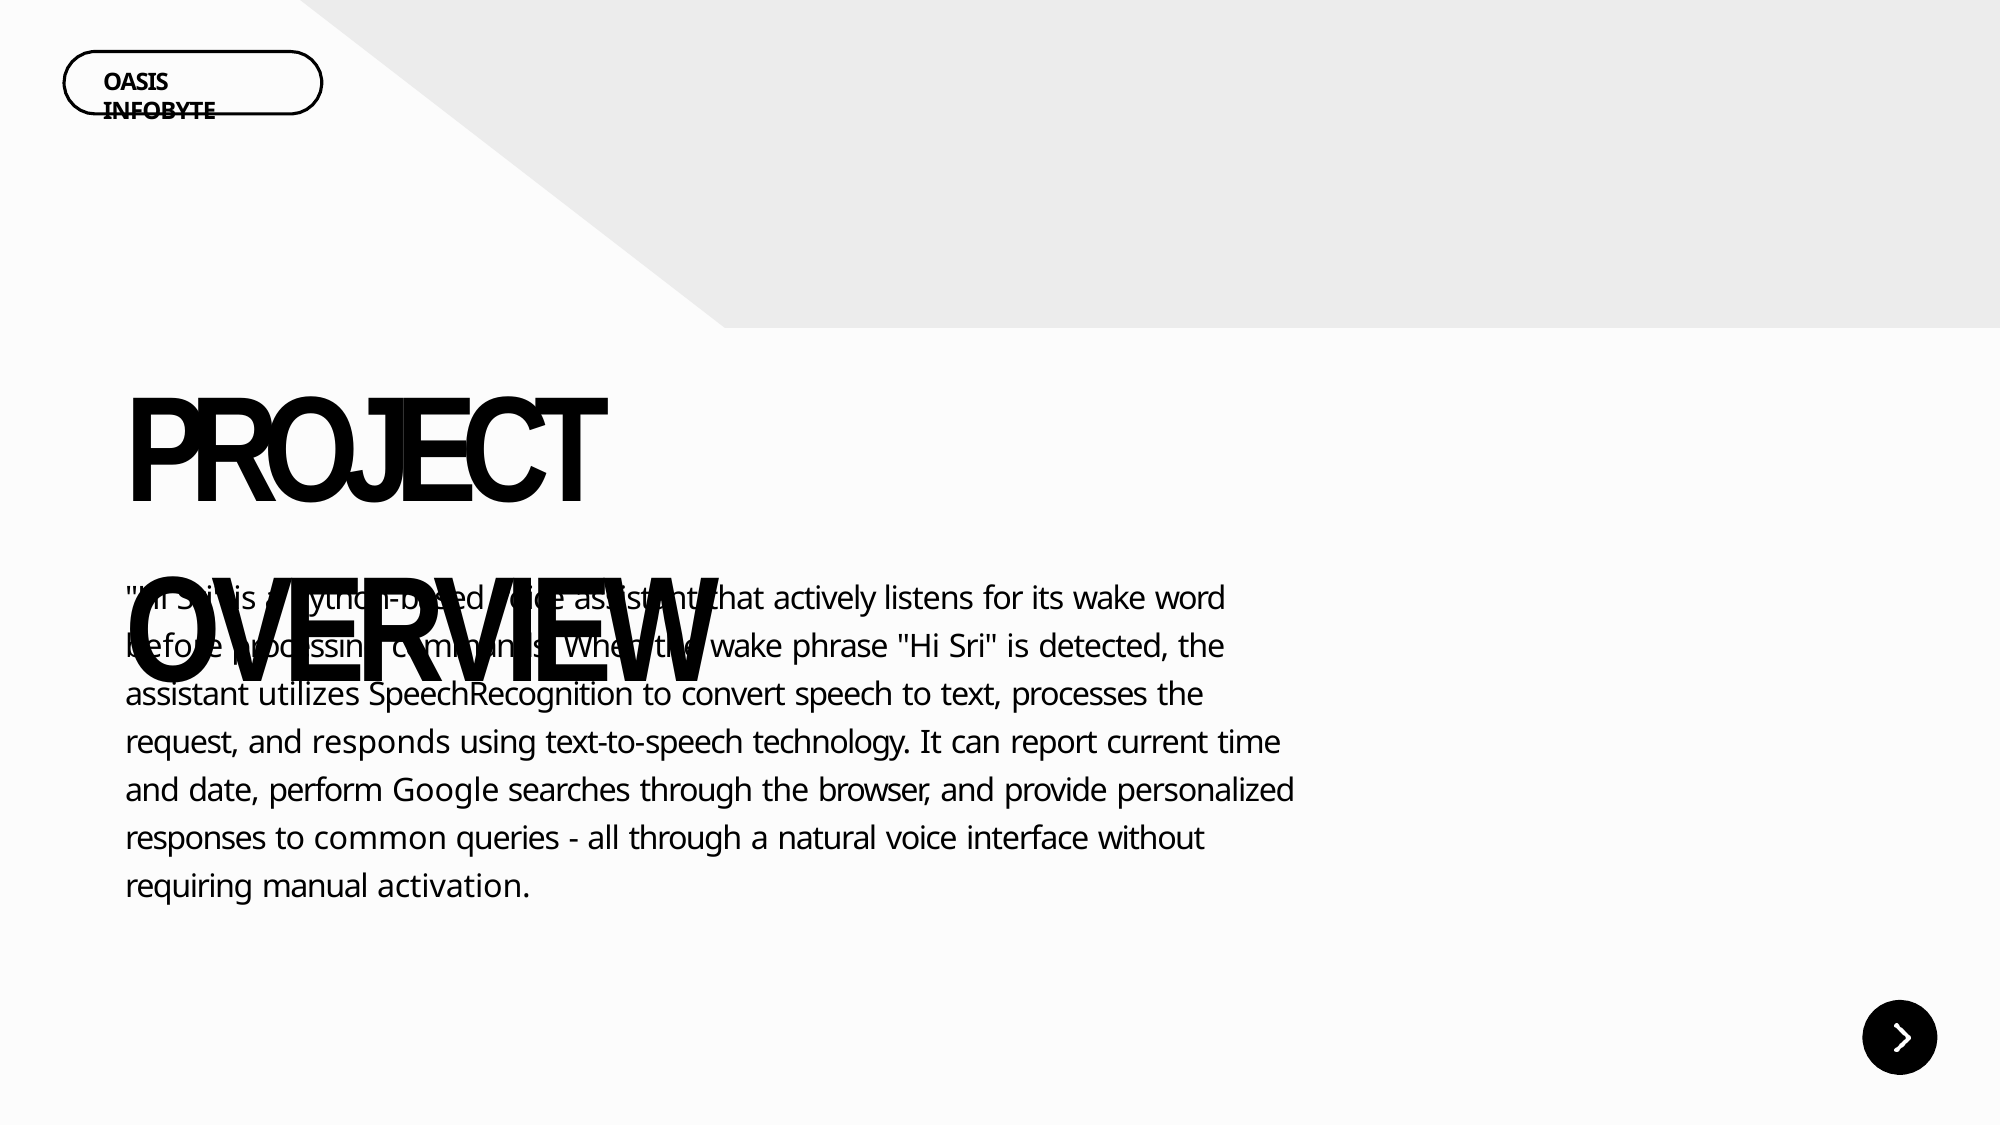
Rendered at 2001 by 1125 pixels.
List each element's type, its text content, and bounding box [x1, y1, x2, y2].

text_box [64, 51, 322, 114]
text_box OASIS INFOBYTE [100, 64, 286, 125]
text_box "Hi Sri" is a Python-based voice assistant that actively listens for its wake word before processing commands. When the wake phrase "Hi Sri" is detected, the assistant utilizes SpeechRecognition to convert speech to text, processes the request, and responds using text-to-speech technology. It can report current time and date, perform Google searches through the browser, and provide personalized responses to common queries - all through a natural voice interface without requiring manual activation. [122, 565, 1323, 904]
title PROJECT OVERVIEW [122, 349, 1221, 565]
text_box [0, 0, 2000, 1125]
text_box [1862, 999, 1938, 1076]
text_box [300, 0, 2000, 328]
